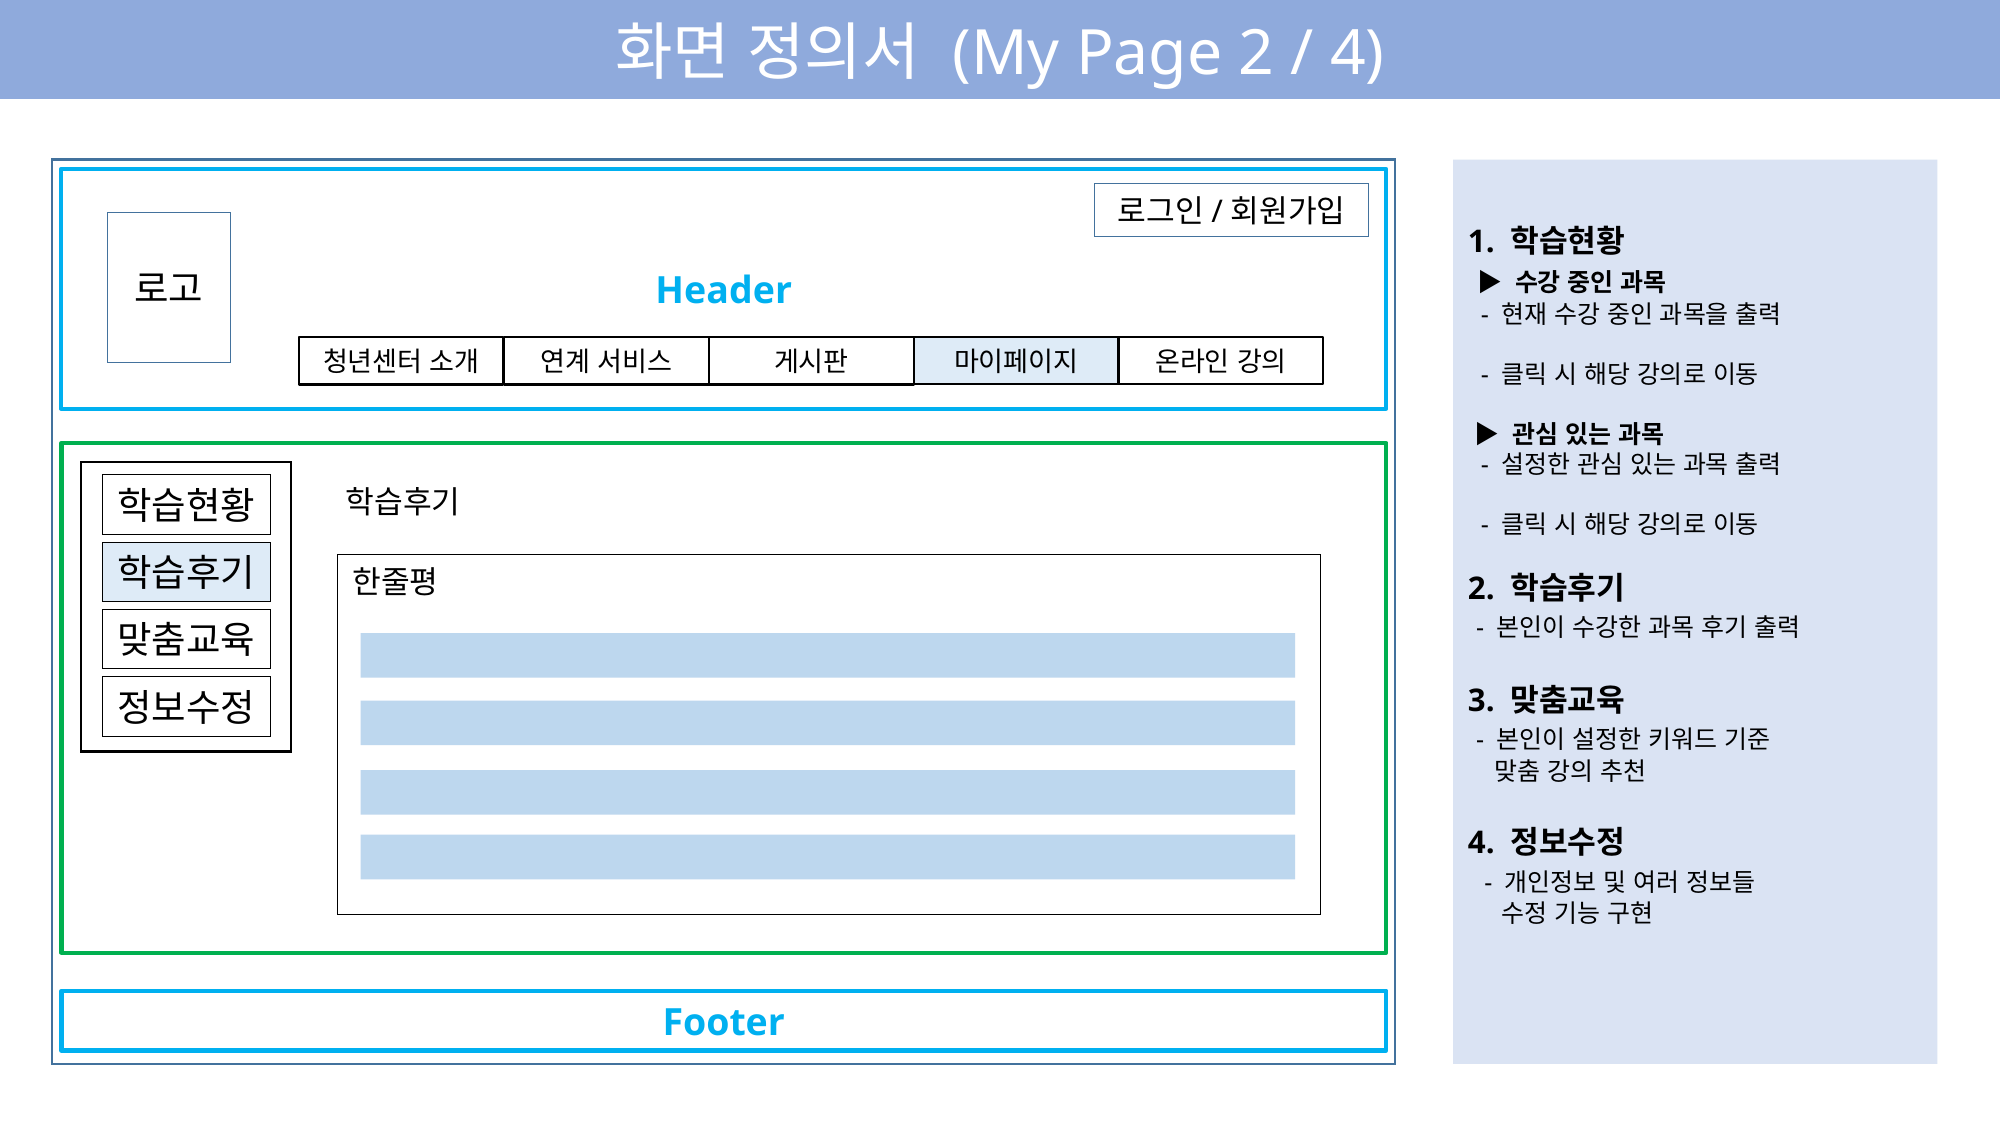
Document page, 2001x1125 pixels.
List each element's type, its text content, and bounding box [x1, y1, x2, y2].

text_box 한줄평 [337, 554, 1321, 915]
text_box [360, 769, 1296, 816]
text_box [360, 632, 1296, 679]
text_box [80, 461, 292, 753]
text_box [360, 700, 1296, 746]
text_box 화면 정의서 (My Page 2 / 4) [0, 0, 2000, 100]
text_box 학습후기 [330, 474, 476, 527]
text_box [51, 158, 1396, 1065]
text_box 1. 학습현황 ▶ 수강 중인 과목 - 현재 수강 중인 과목을 출력 - 클릭 시 해당 강의로 이동 ▶ 관심 있는 과목 - 설정한 관심 있는 과목 출력 - 클릭 시 해당 강의로 이동 2. 학습후기 - 본인이 수강한 과목 후기 출력 3. 맞춤교육 - 본인이 설정한 키워드 기준 맞춤 강의 추천 4. 정보수정 - 개인정보 및 여러 정보들 수정 기능 구현 [1452, 158, 1938, 1065]
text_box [298, 337, 1324, 386]
text_box [360, 834, 1296, 880]
